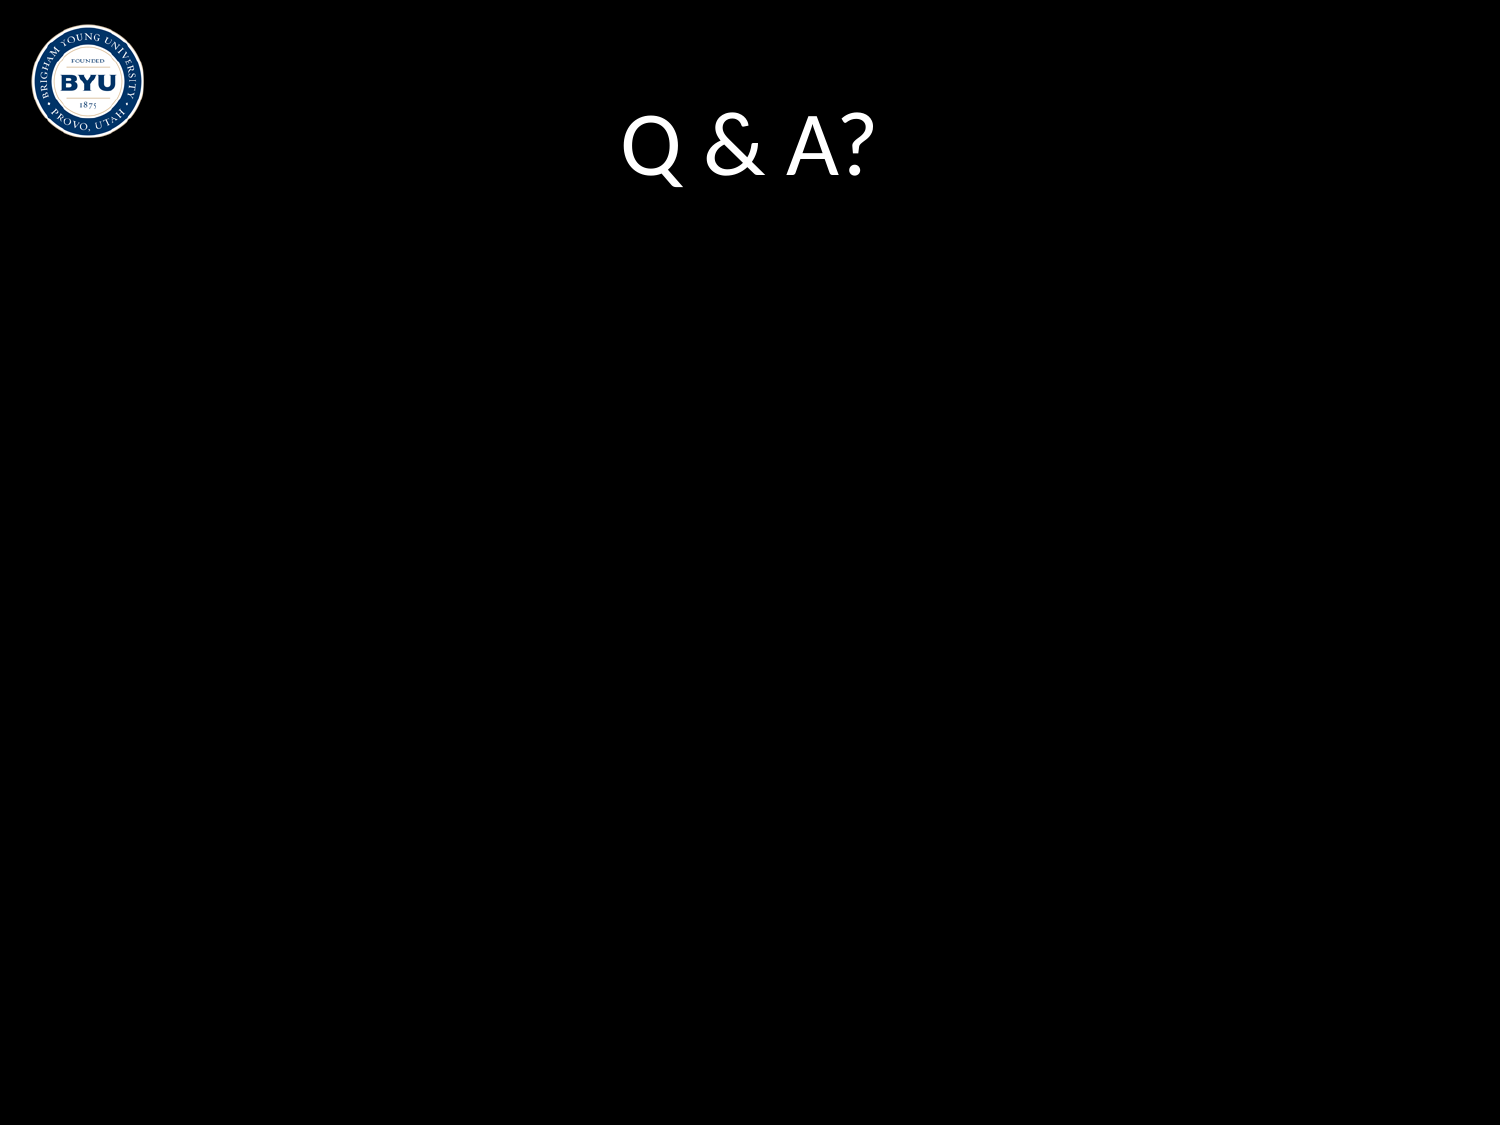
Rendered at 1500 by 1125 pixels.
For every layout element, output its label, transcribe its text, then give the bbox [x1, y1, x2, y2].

picture [30, 24, 144, 138]
title Q & A? [75, 45, 1425, 233]
